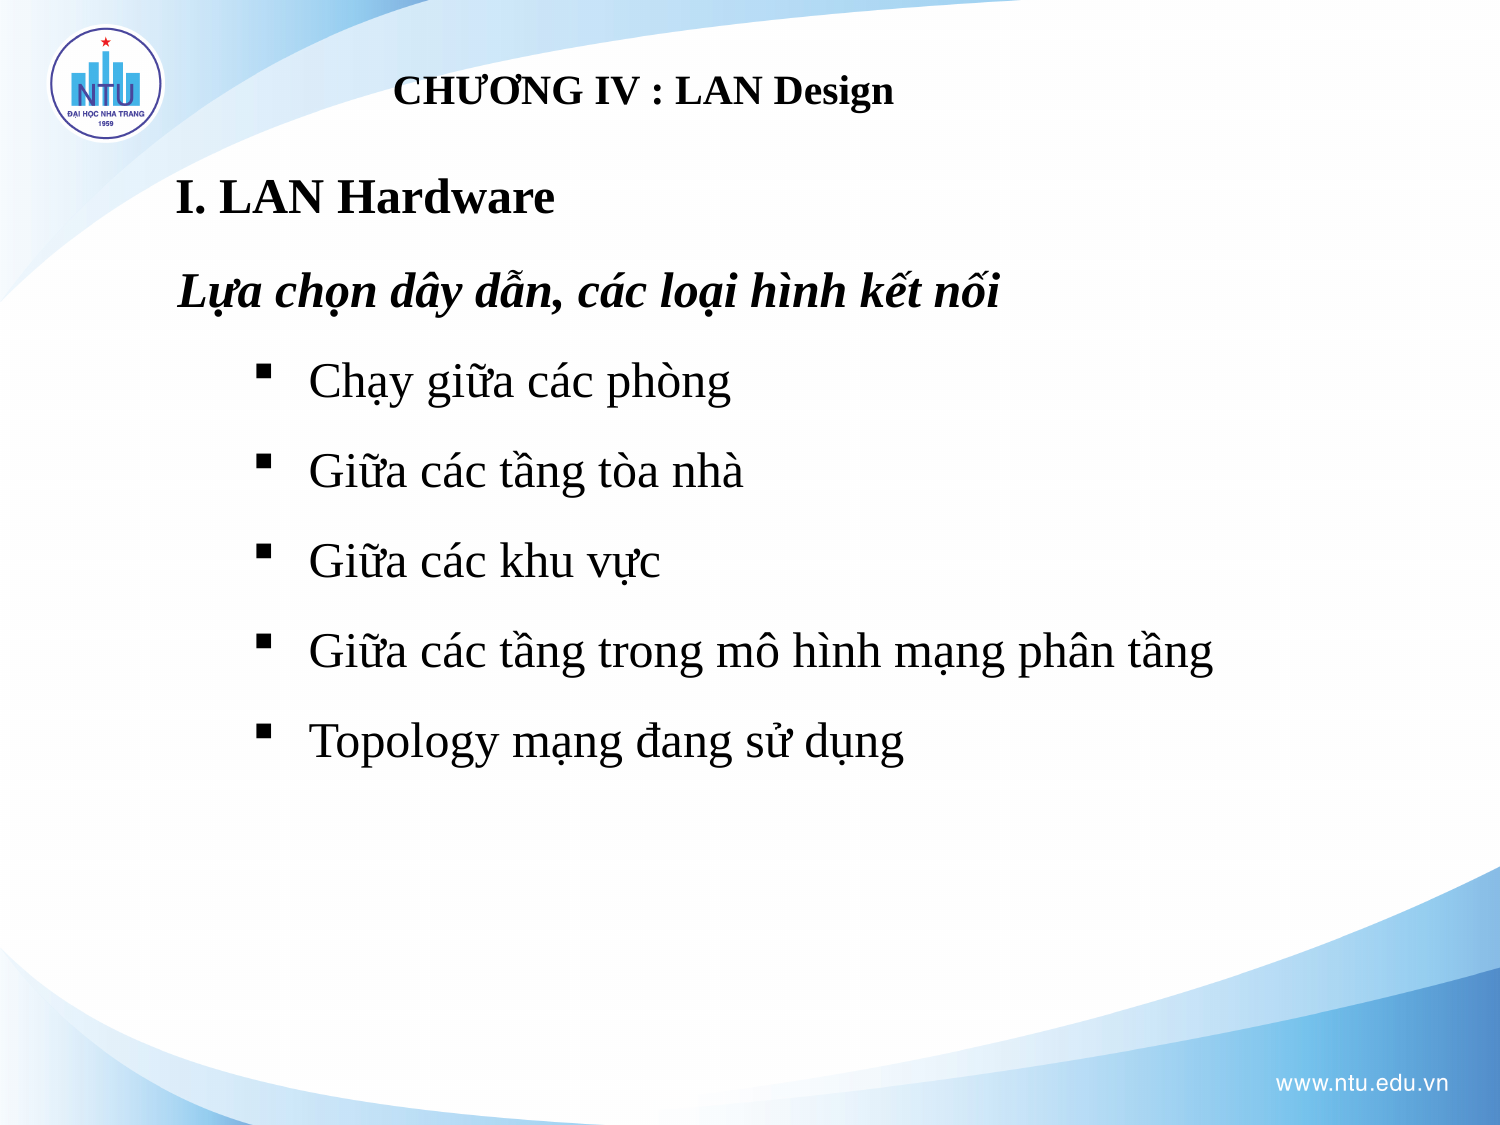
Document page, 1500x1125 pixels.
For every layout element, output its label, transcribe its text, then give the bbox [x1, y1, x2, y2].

picture [0, 0, 1500, 1125]
title CHƯƠNG IV : LAN Design [187, 37, 1100, 138]
text_box I. LAN Hardware [160, 155, 1448, 231]
text_box Lựa chọn dây dẫn, các loại hình kết nối Chạy giữa các phòng Giữa các tầng tòa nhà Giữa các khu vực Giữa các tầng trong mô hình mạng phân tầng Topology mạng đang sử dụng [87, 249, 1263, 775]
